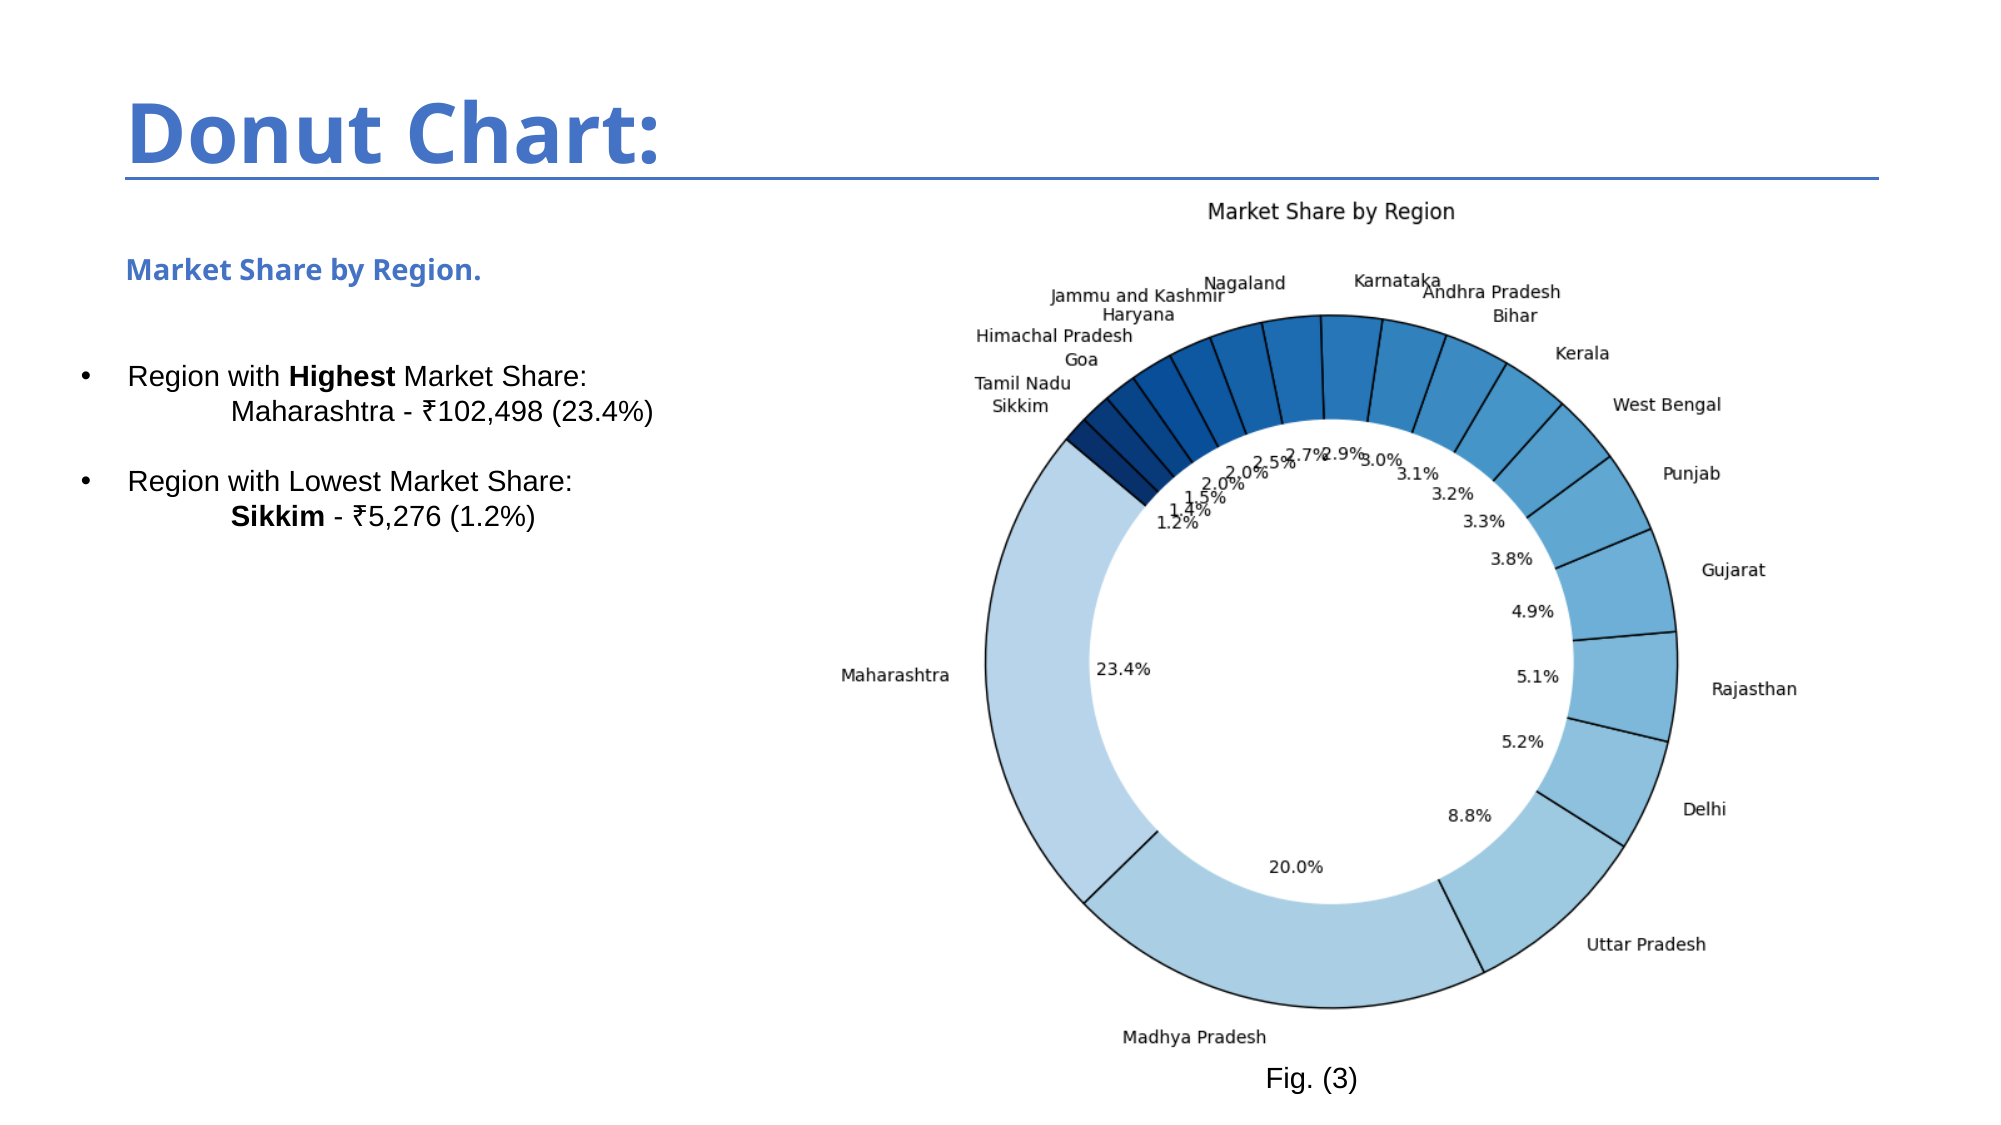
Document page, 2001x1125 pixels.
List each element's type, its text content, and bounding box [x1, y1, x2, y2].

text_box Fig. (3) [1250, 1090, 1408, 1102]
picture [821, 188, 1837, 1081]
text_box Region with Highest Market Share: Maharashtra - ₹102,498 (23.4%) Region with Lowest Market Share: Sikkim - ₹5,276 (1.2%) [66, 350, 689, 540]
text_box Donut Chart: [110, 72, 1479, 188]
text_box Market Share by Region. [110, 244, 816, 294]
